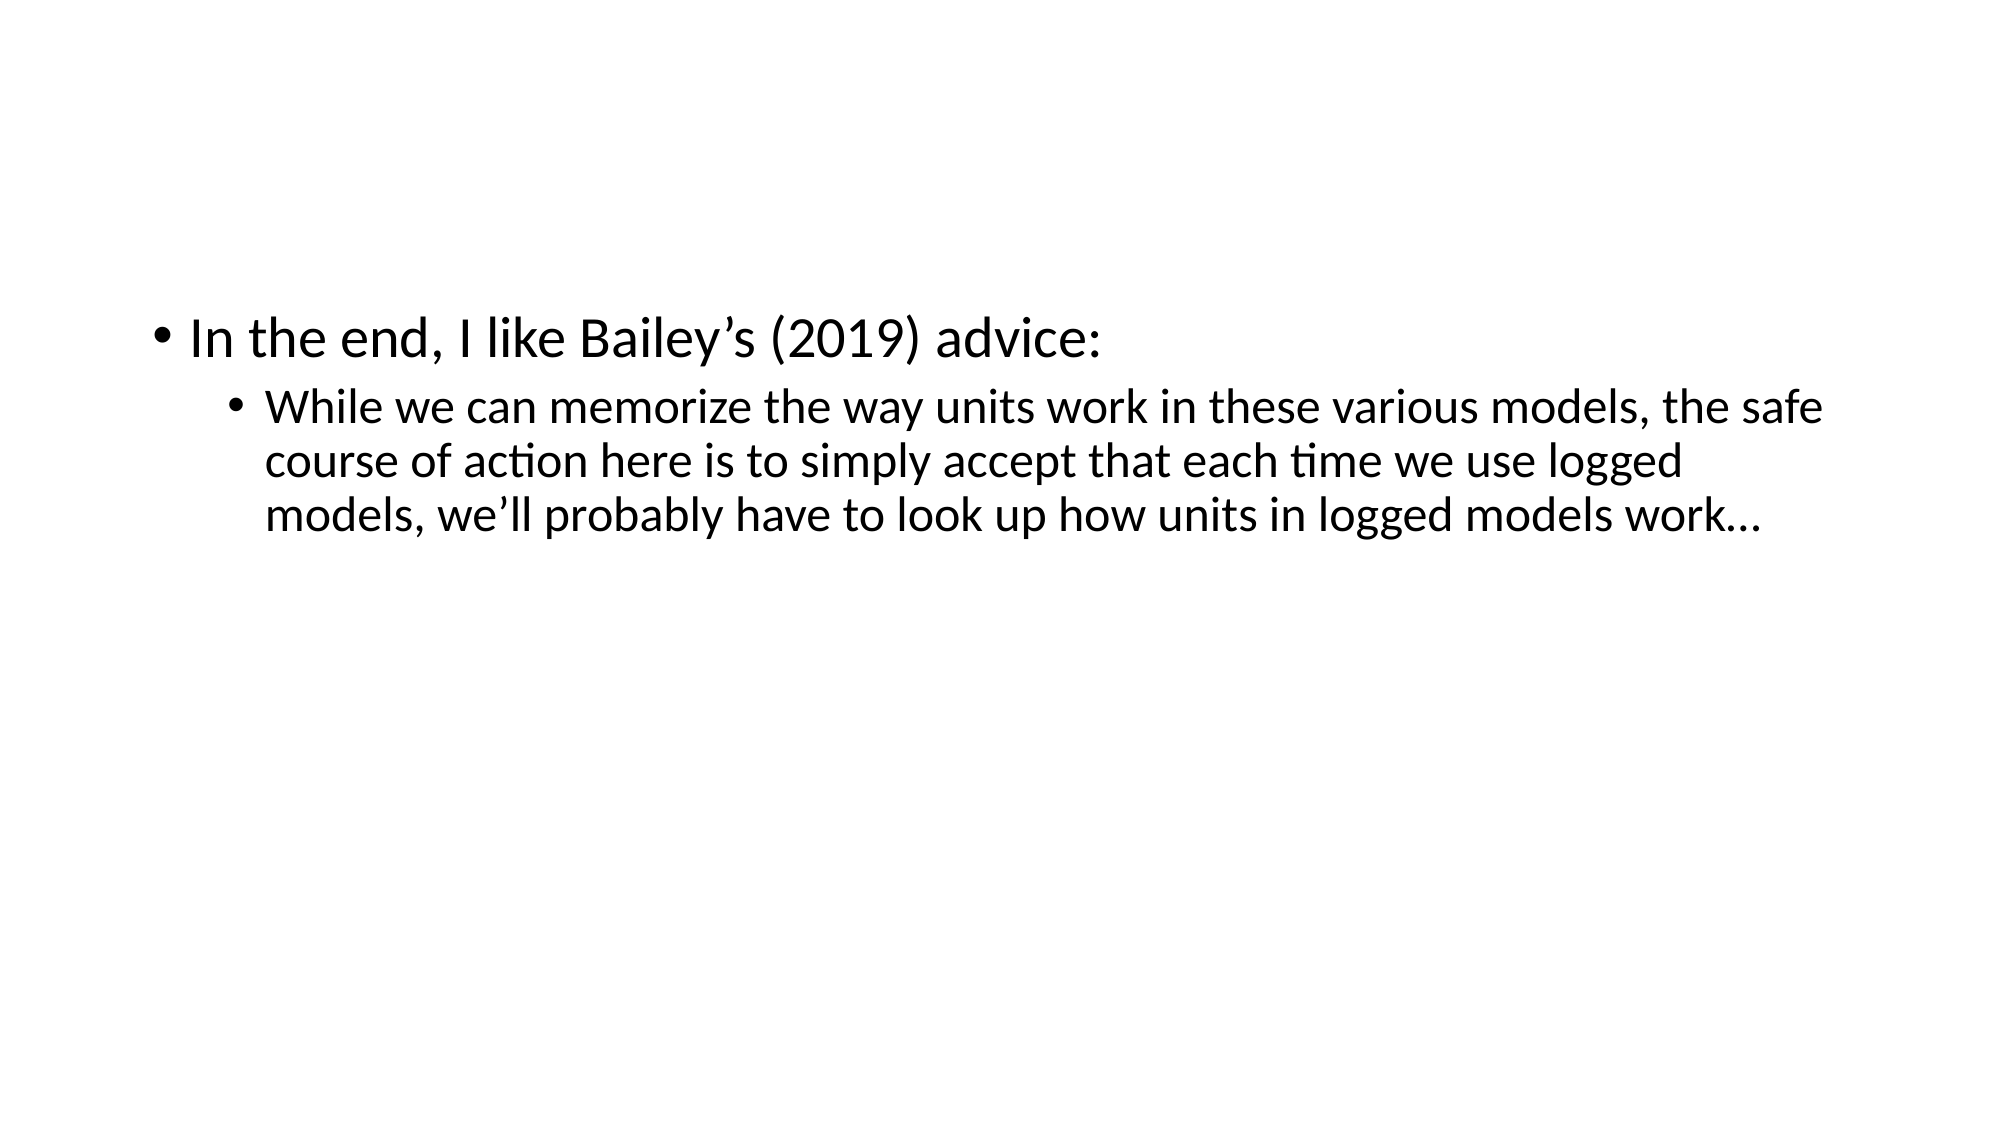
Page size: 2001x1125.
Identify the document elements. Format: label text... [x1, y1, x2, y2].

list In the end, I like Bailey’s (2019) advice: While we can memorize the way units work in these various models, the safe course of action here is to simply accept that each time we use logged models, we’ll probably have to look up how units in logged models work… [137, 299, 1863, 1014]
